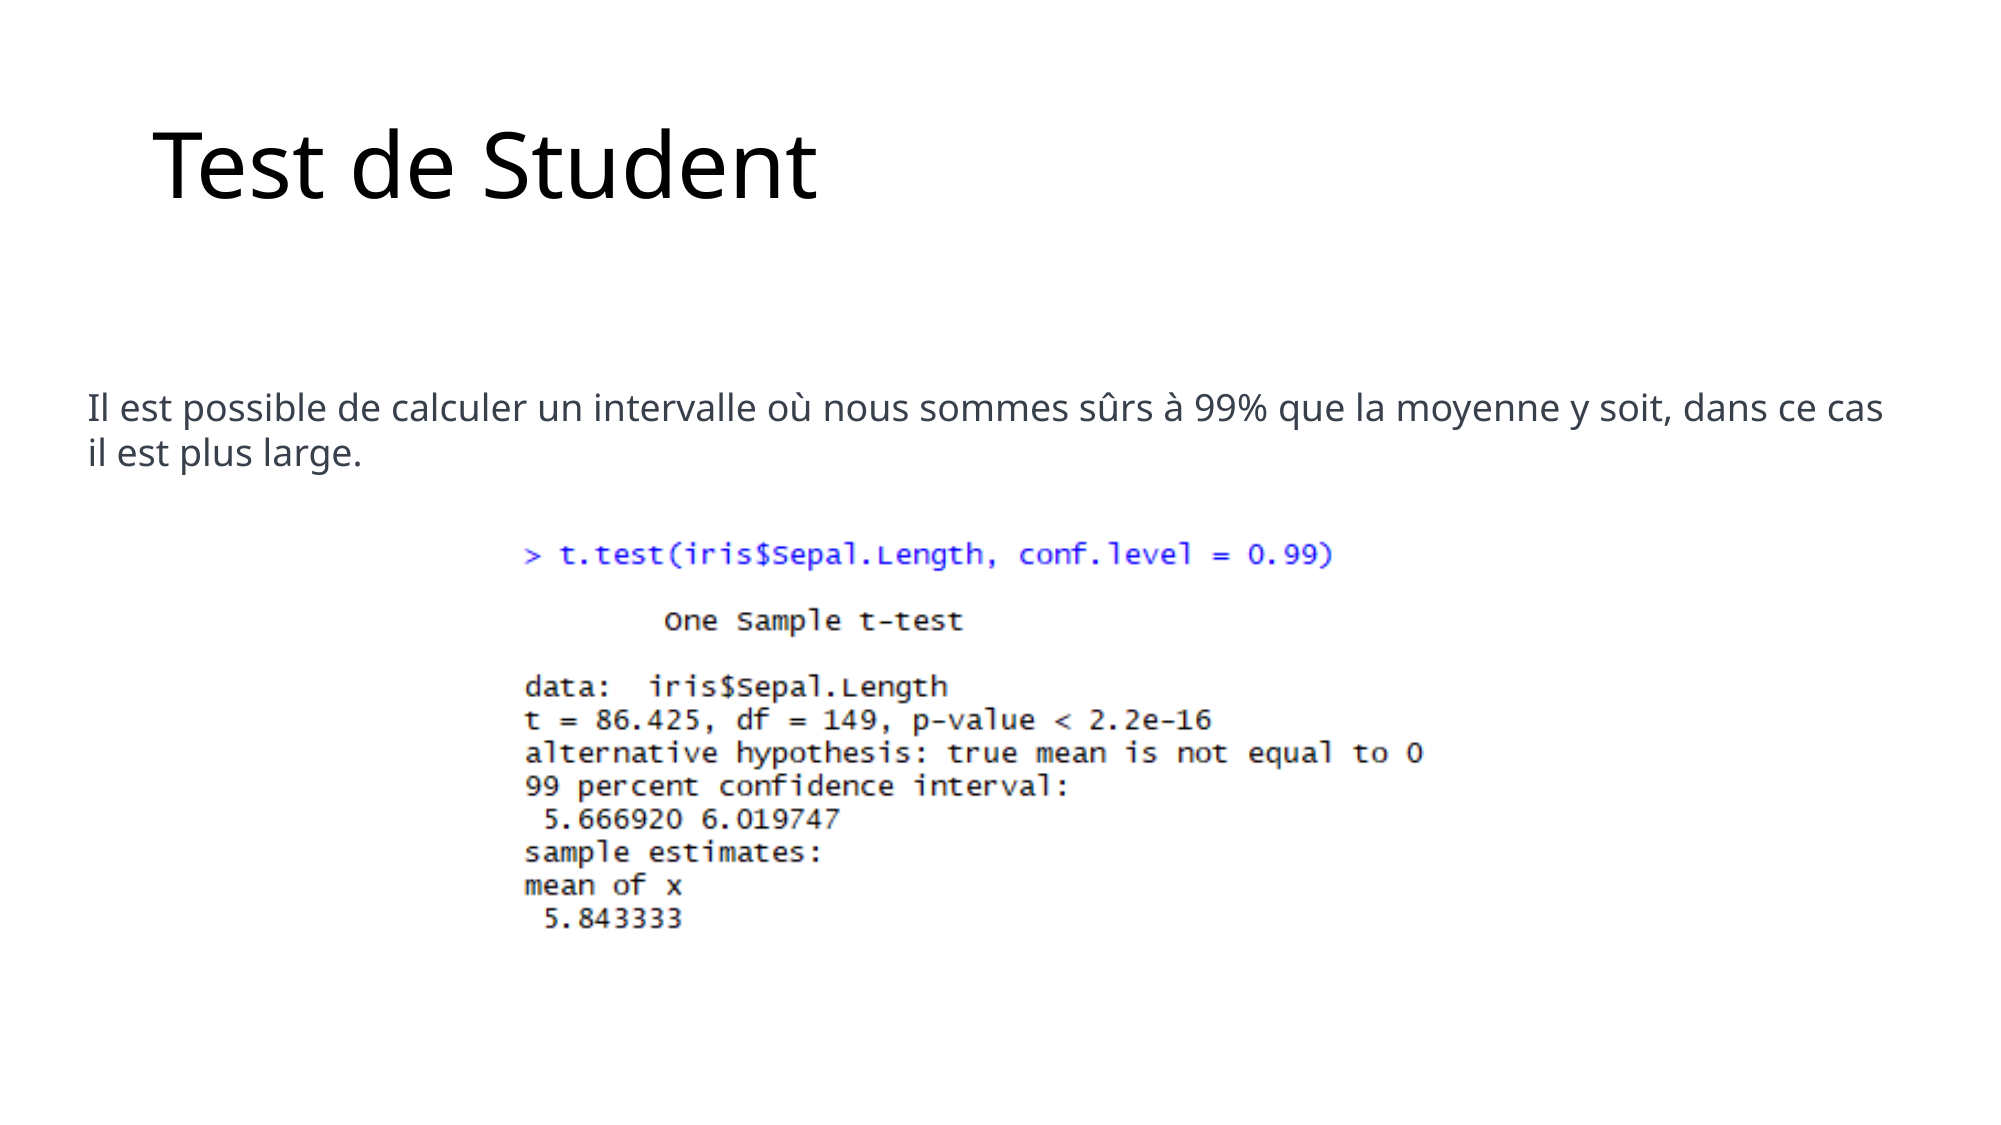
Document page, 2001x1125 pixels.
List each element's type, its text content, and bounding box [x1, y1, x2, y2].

title Test de Student [137, 59, 1863, 278]
picture [514, 536, 1486, 944]
text_box Il est possible de calculer un intervalle où nous sommes sûrs à 99% que la moyenne y soit, dans ce cas il est plus large. [72, 376, 1928, 482]
